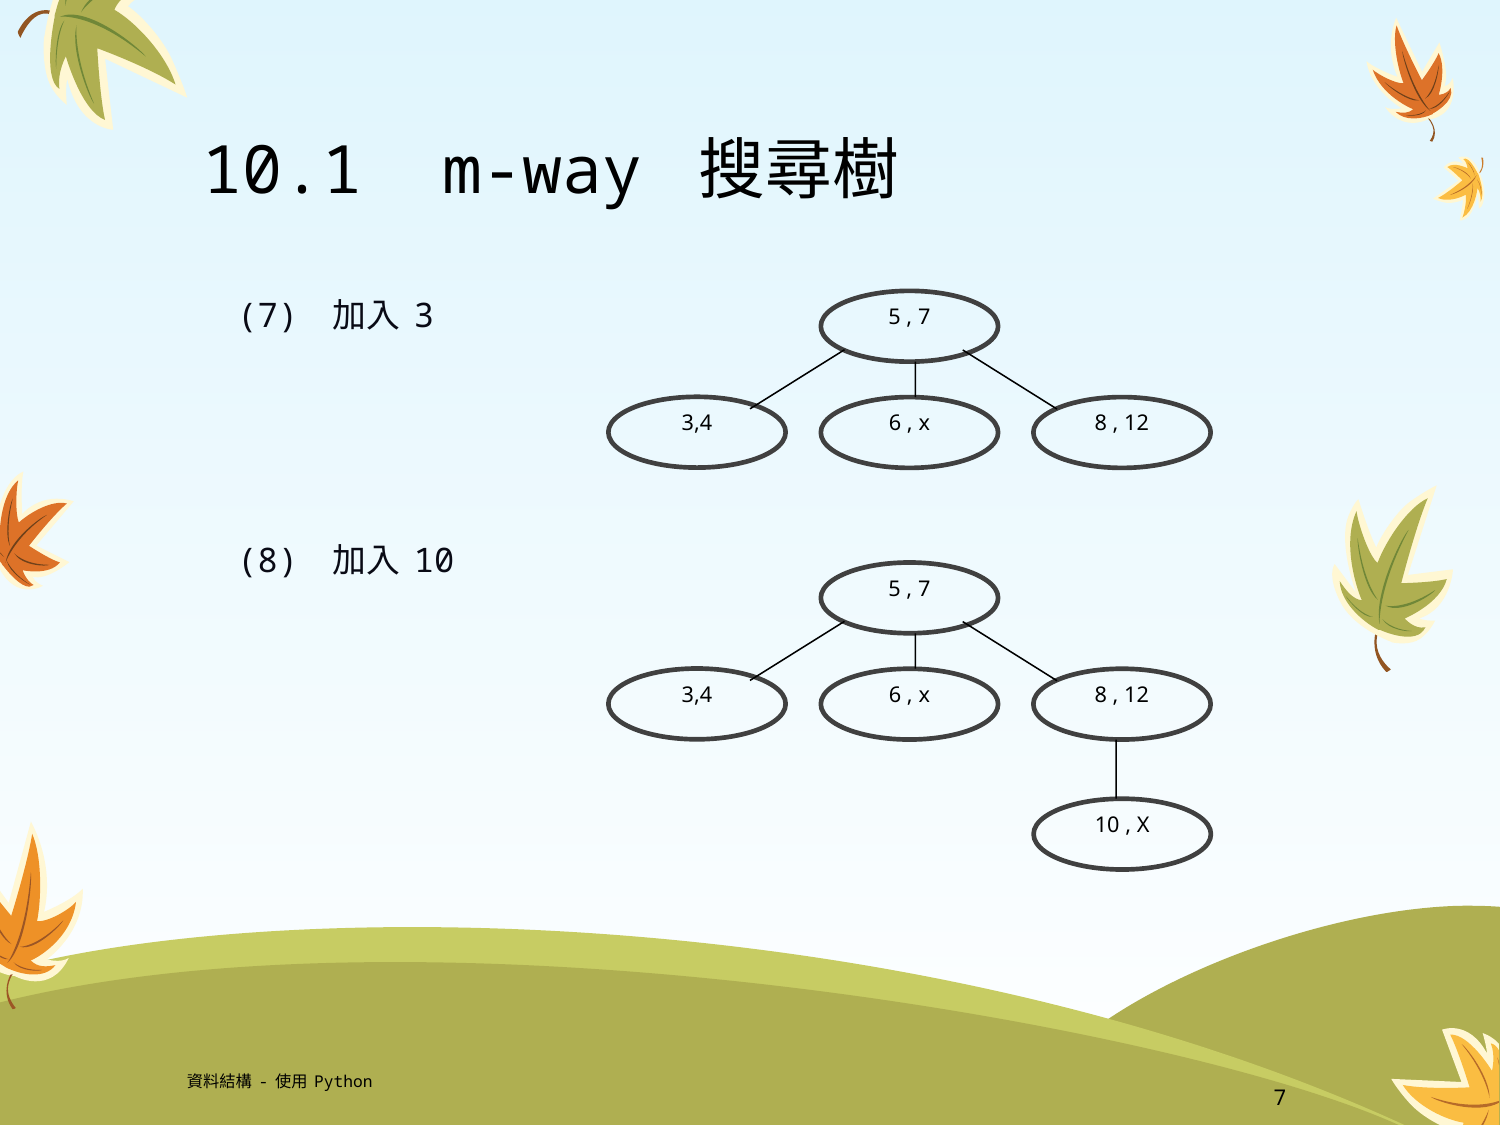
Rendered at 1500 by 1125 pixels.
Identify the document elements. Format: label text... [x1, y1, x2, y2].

text_box 6 , x [820, 397, 999, 468]
text_box 5 , 7 [820, 562, 999, 634]
text_box 10 , X [1033, 798, 1211, 870]
text_box 8 , 12 [1033, 397, 1211, 468]
text_box 5 , 7 [820, 290, 999, 362]
text_box 3,4 [608, 668, 786, 740]
slide_number 7 [1222, 1082, 1302, 1122]
text_box (7) 加入3 (8) 加入10 [147, 278, 561, 1012]
footer 資料結構-使用Python [171, 1065, 1031, 1105]
text_box 8 , 12 [1033, 668, 1211, 740]
text_box 6 , x [820, 668, 999, 740]
title 10.1 m-way 搜尋樹 [187, 12, 1312, 216]
text_box 3,4 [608, 396, 786, 468]
